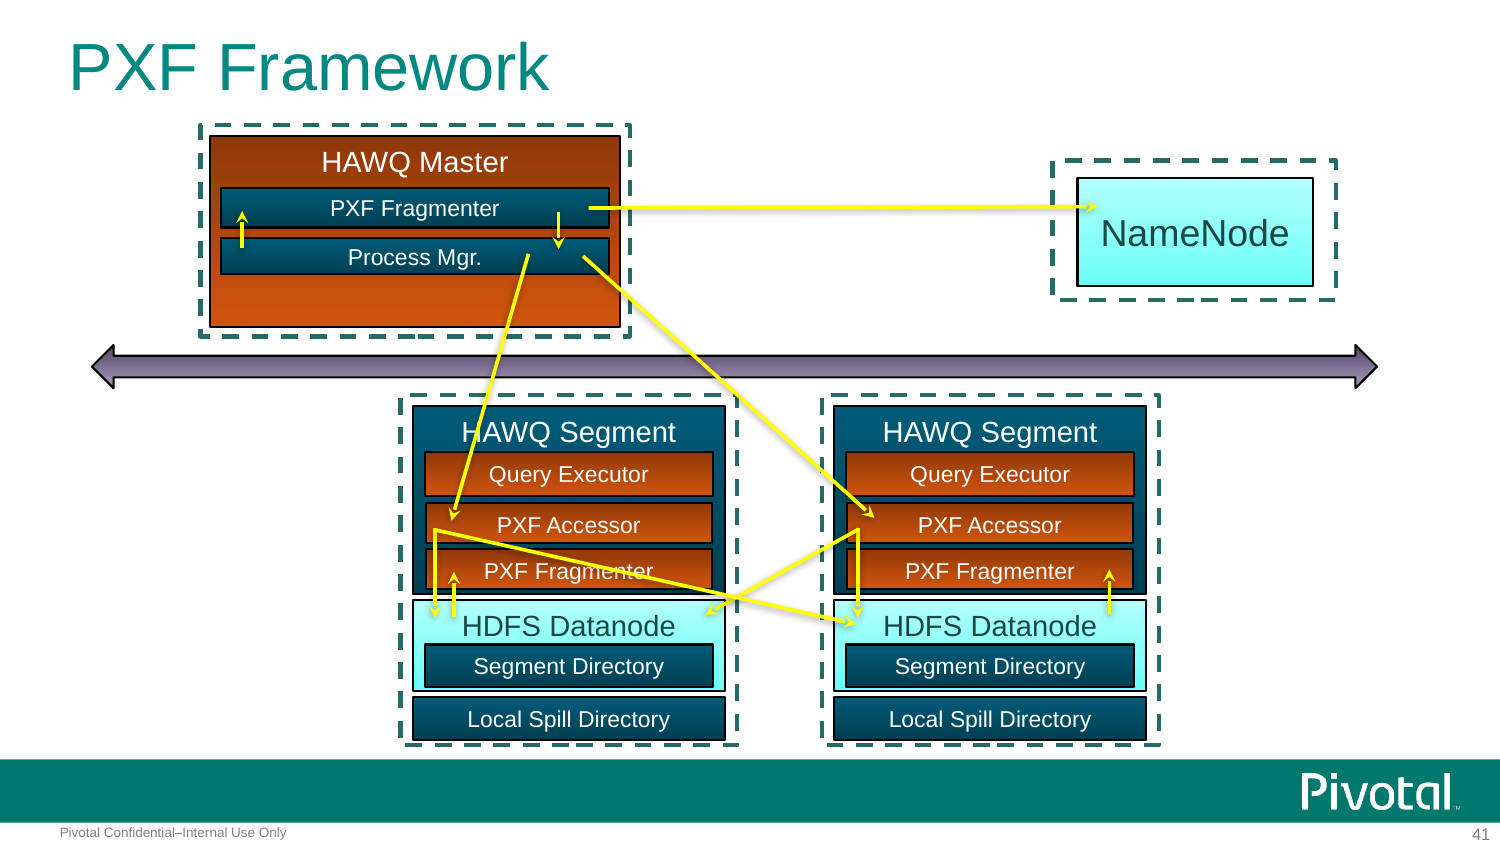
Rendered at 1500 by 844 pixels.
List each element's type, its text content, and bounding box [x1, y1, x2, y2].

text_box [821, 394, 1159, 746]
text_box PXF Framework [54, 16, 1434, 92]
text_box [400, 394, 738, 746]
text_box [434, 529, 857, 625]
text_box [879, 343, 1380, 391]
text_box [200, 124, 630, 337]
text_box [533, 353, 577, 380]
picture [1302, 773, 1460, 810]
text_box [89, 343, 446, 391]
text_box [1052, 160, 1337, 301]
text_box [582, 255, 875, 519]
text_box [451, 253, 529, 521]
